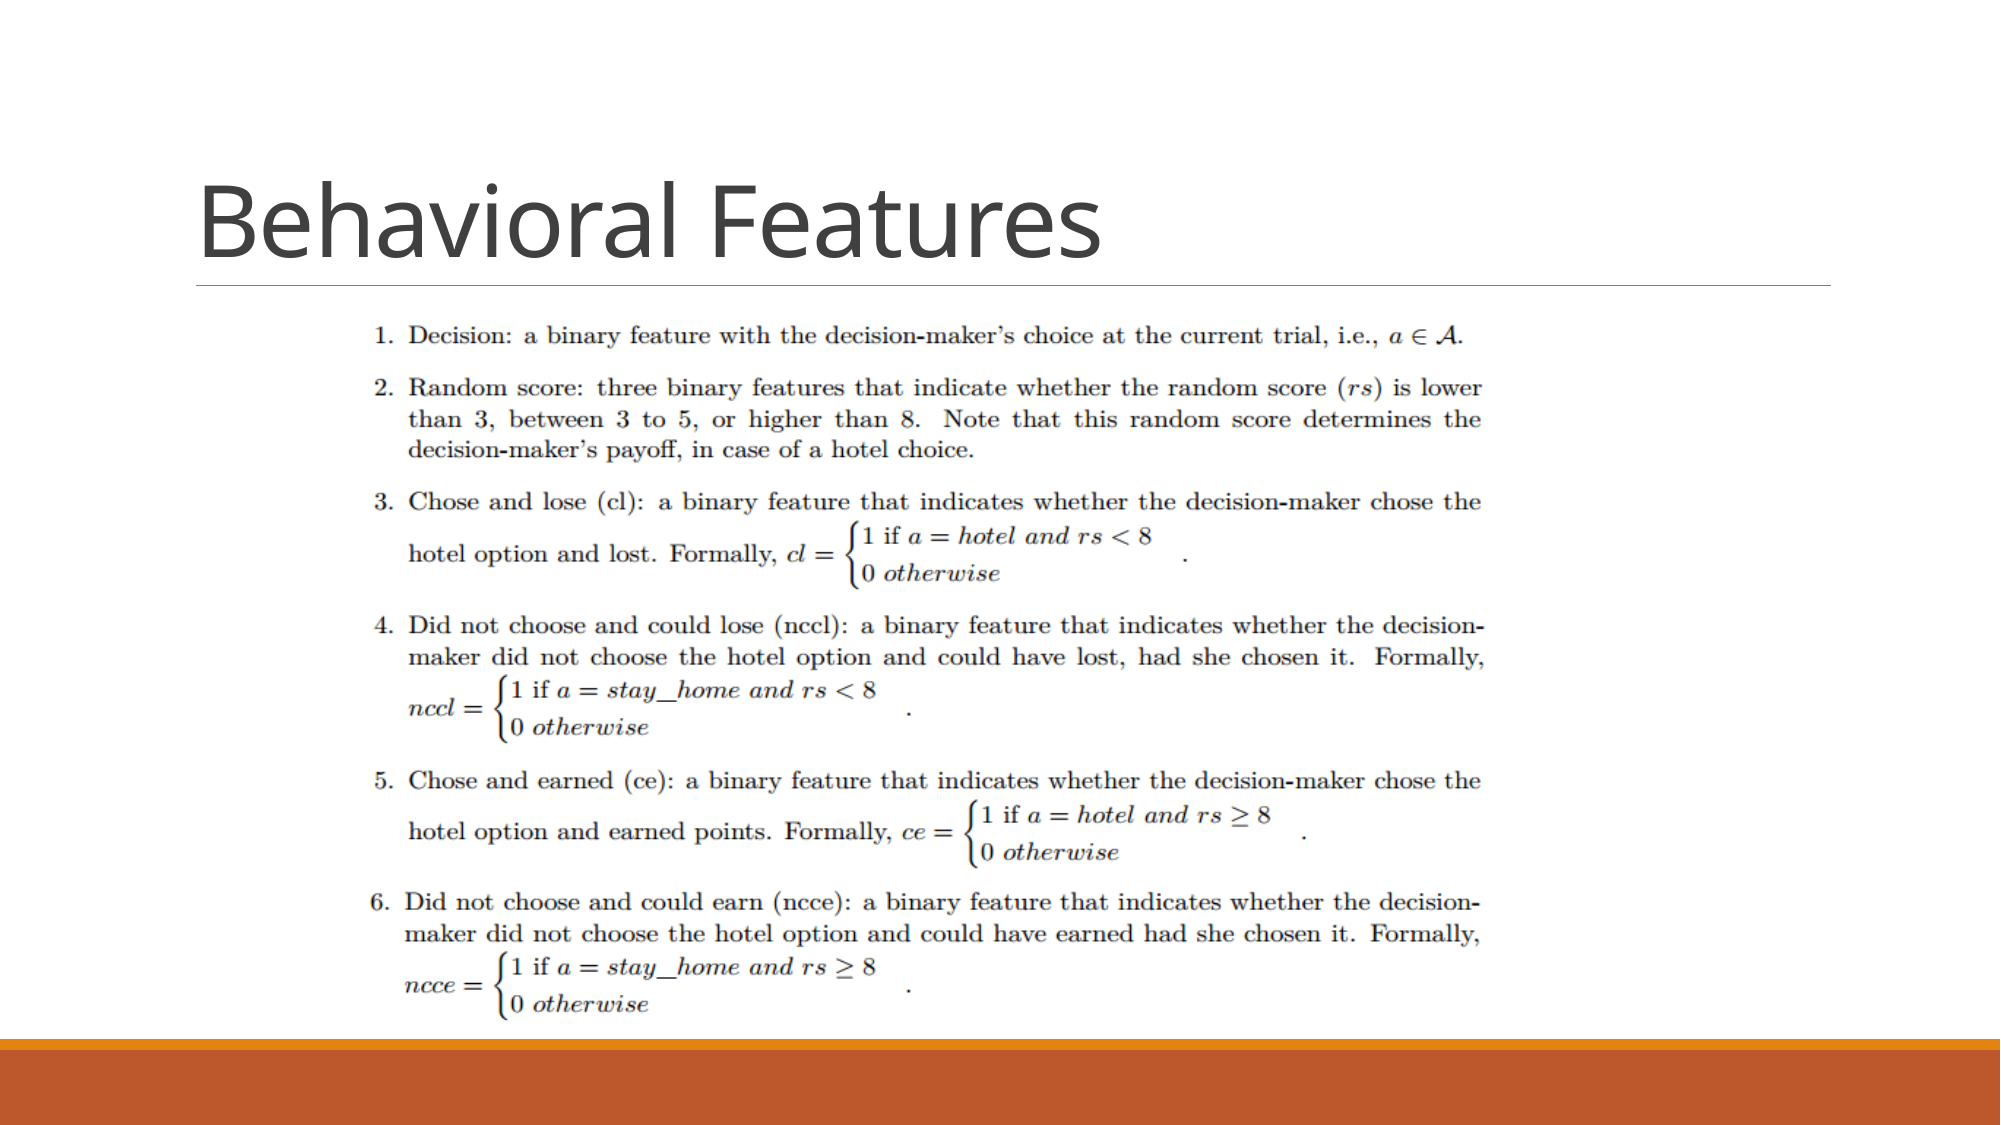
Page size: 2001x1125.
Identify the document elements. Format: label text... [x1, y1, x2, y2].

title Behavioral Features [180, 47, 1830, 285]
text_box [364, 320, 1492, 1024]
